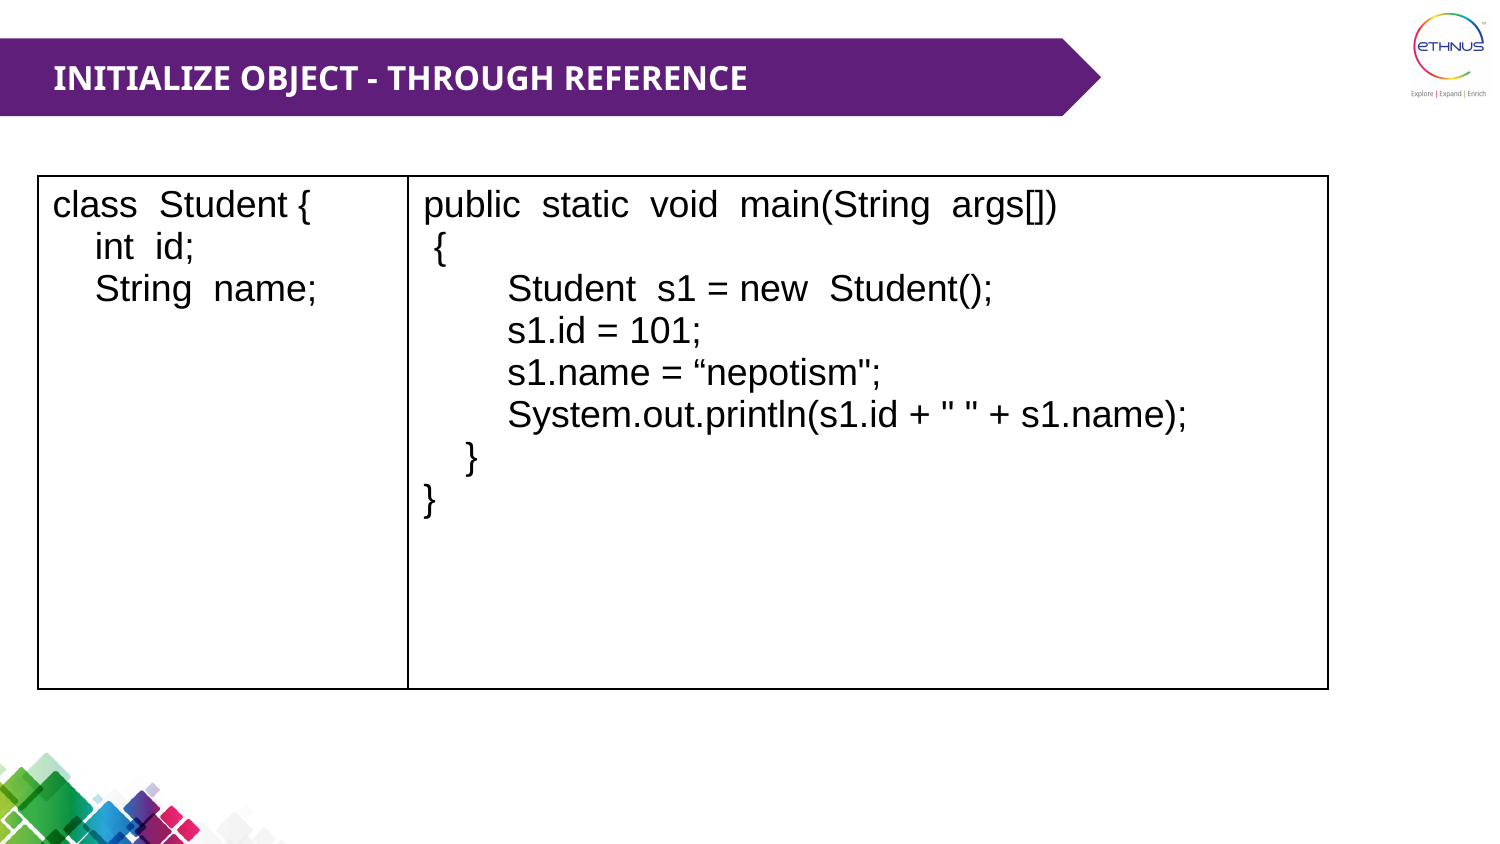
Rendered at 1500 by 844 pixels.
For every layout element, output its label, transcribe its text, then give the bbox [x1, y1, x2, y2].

table_header public static void main(String args[]) { Student s1 = new Student(); s1.id = 101; s1.name = “nepotism"; System.out.println(s1.id + " " + s1.name); } } [409, 177, 1327, 688]
text_box INITIALIZE OBJECT - THROUGH REFERENCE [53, 38, 763, 117]
table_header class Student { int id; String name; [39, 177, 407, 688]
picture [1411, 12, 1491, 99]
picture [0, 744, 413, 844]
text_box [763, 38, 1102, 117]
text_box [0, 38, 53, 117]
